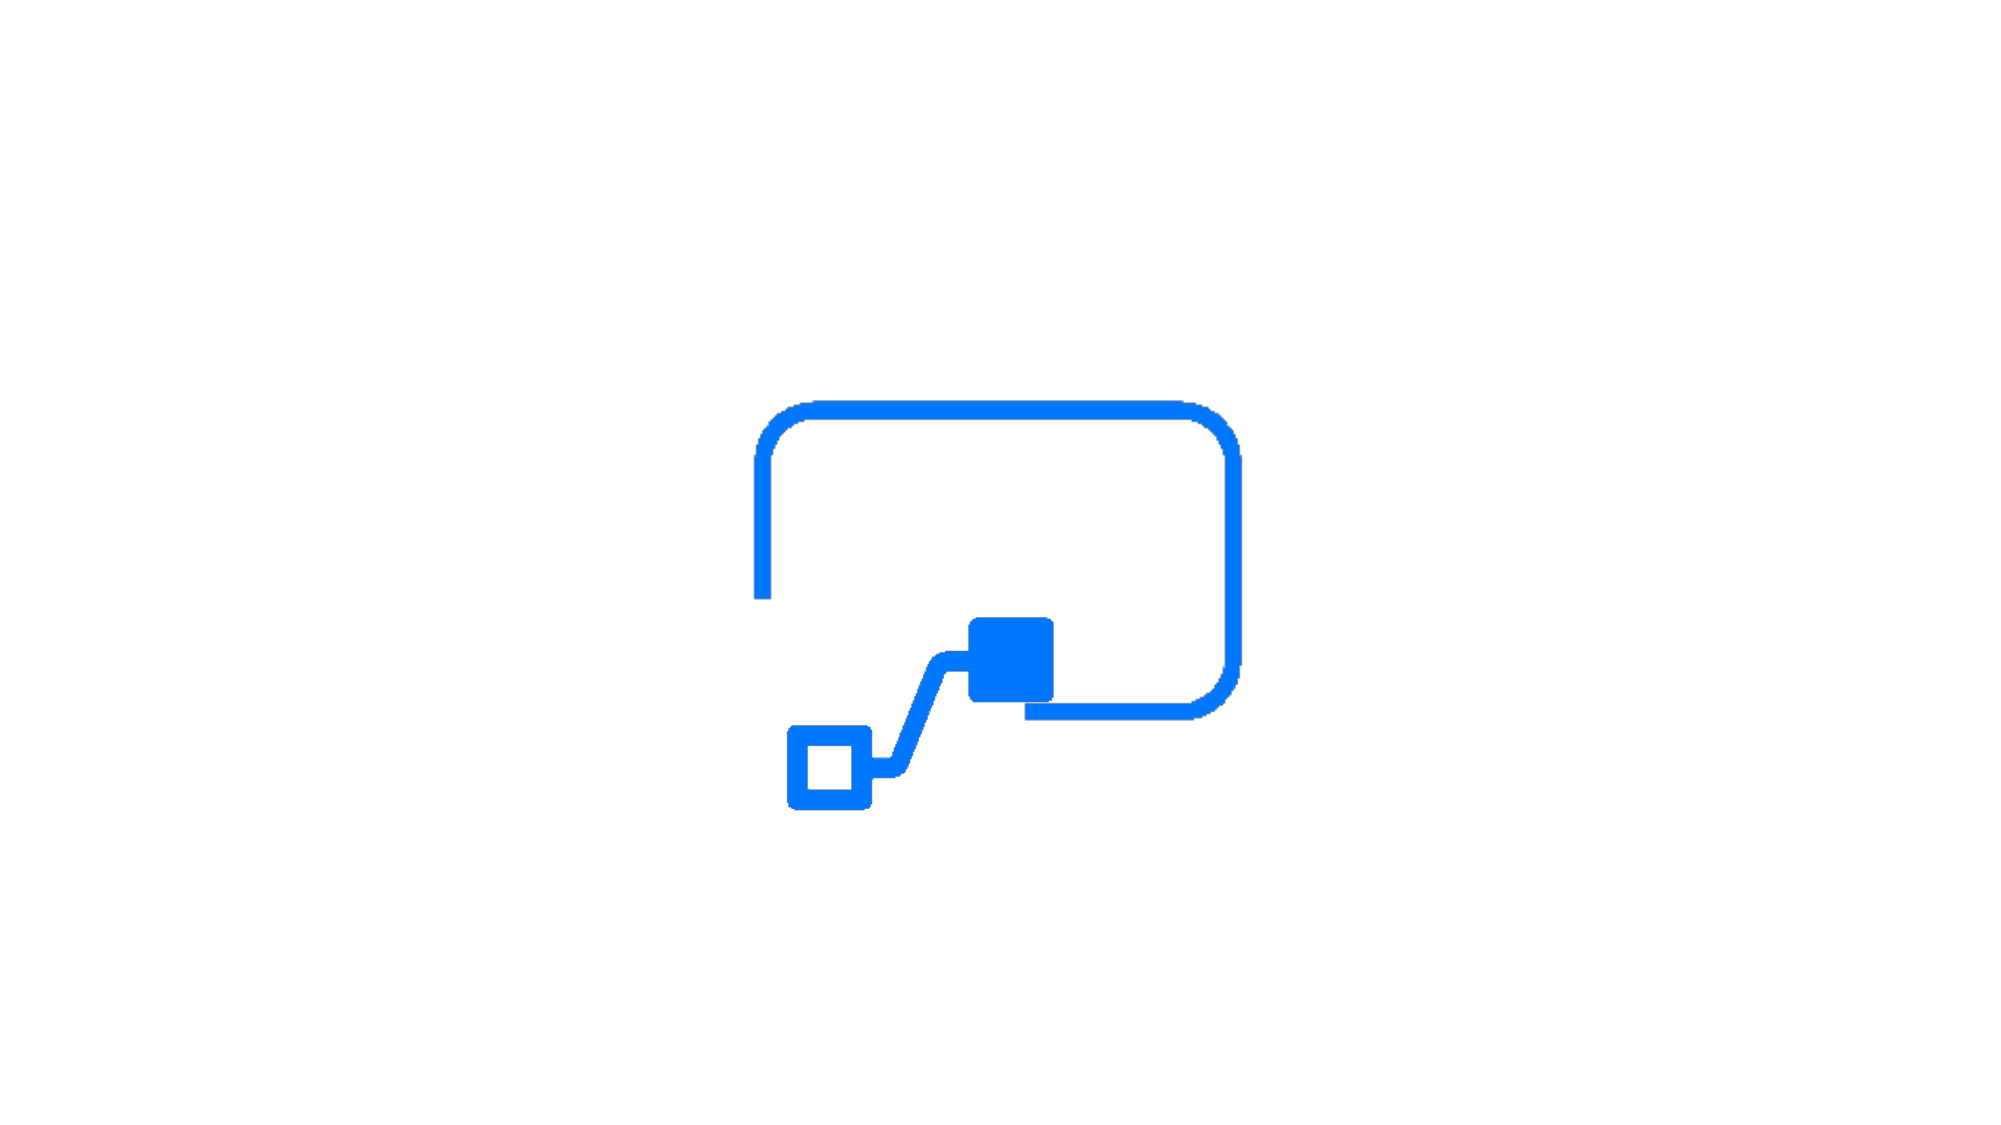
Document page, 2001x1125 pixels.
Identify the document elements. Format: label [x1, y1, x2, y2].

picture [686, 249, 1311, 933]
